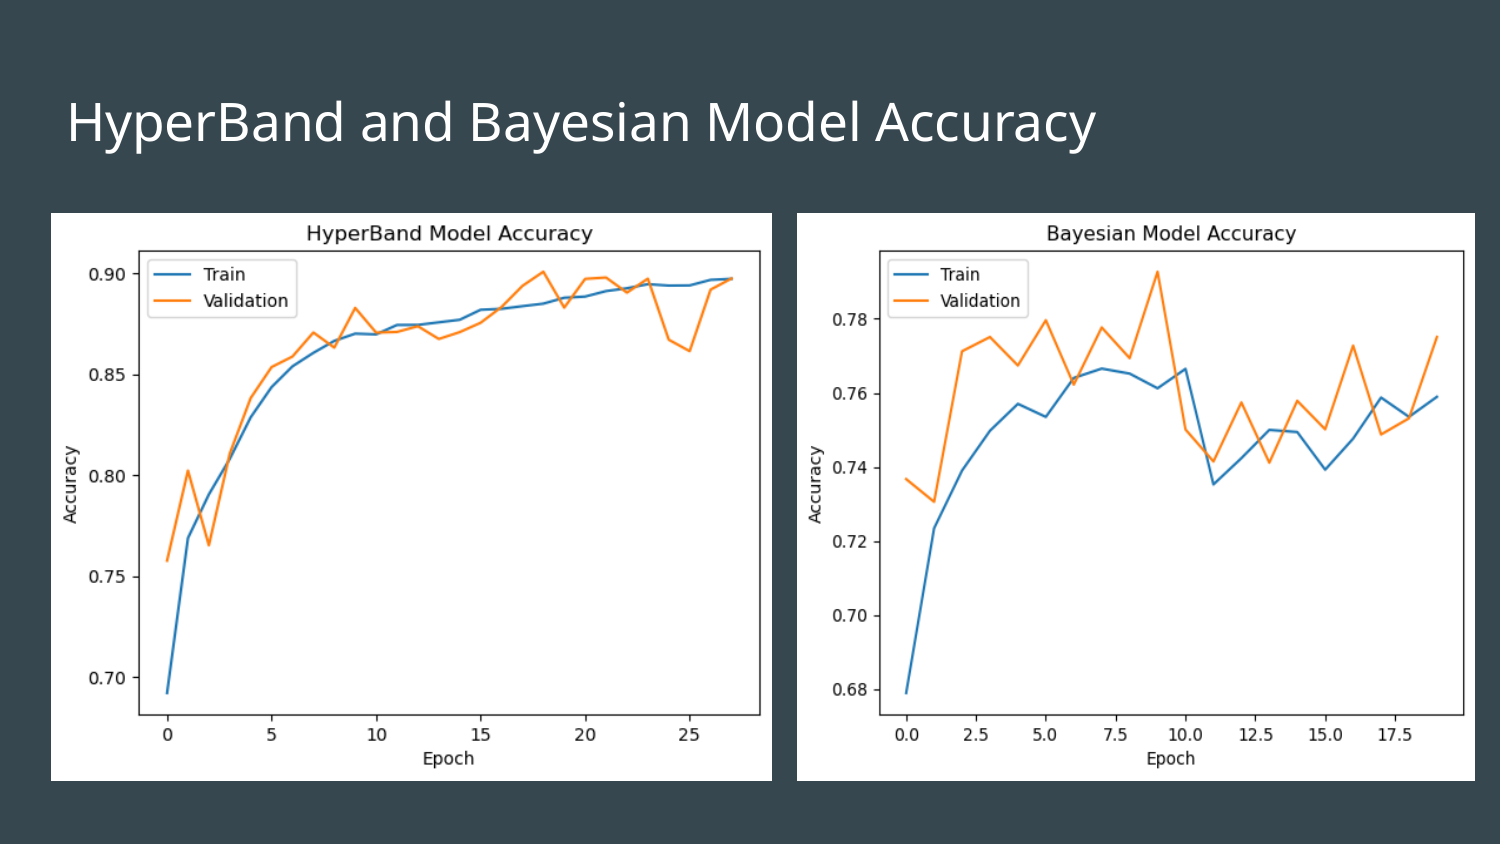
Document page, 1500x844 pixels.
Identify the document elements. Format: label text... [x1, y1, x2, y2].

title HyperBand and Bayesian Model Accuracy [51, 72, 1449, 167]
picture [50, 213, 772, 781]
picture [796, 213, 1476, 781]
